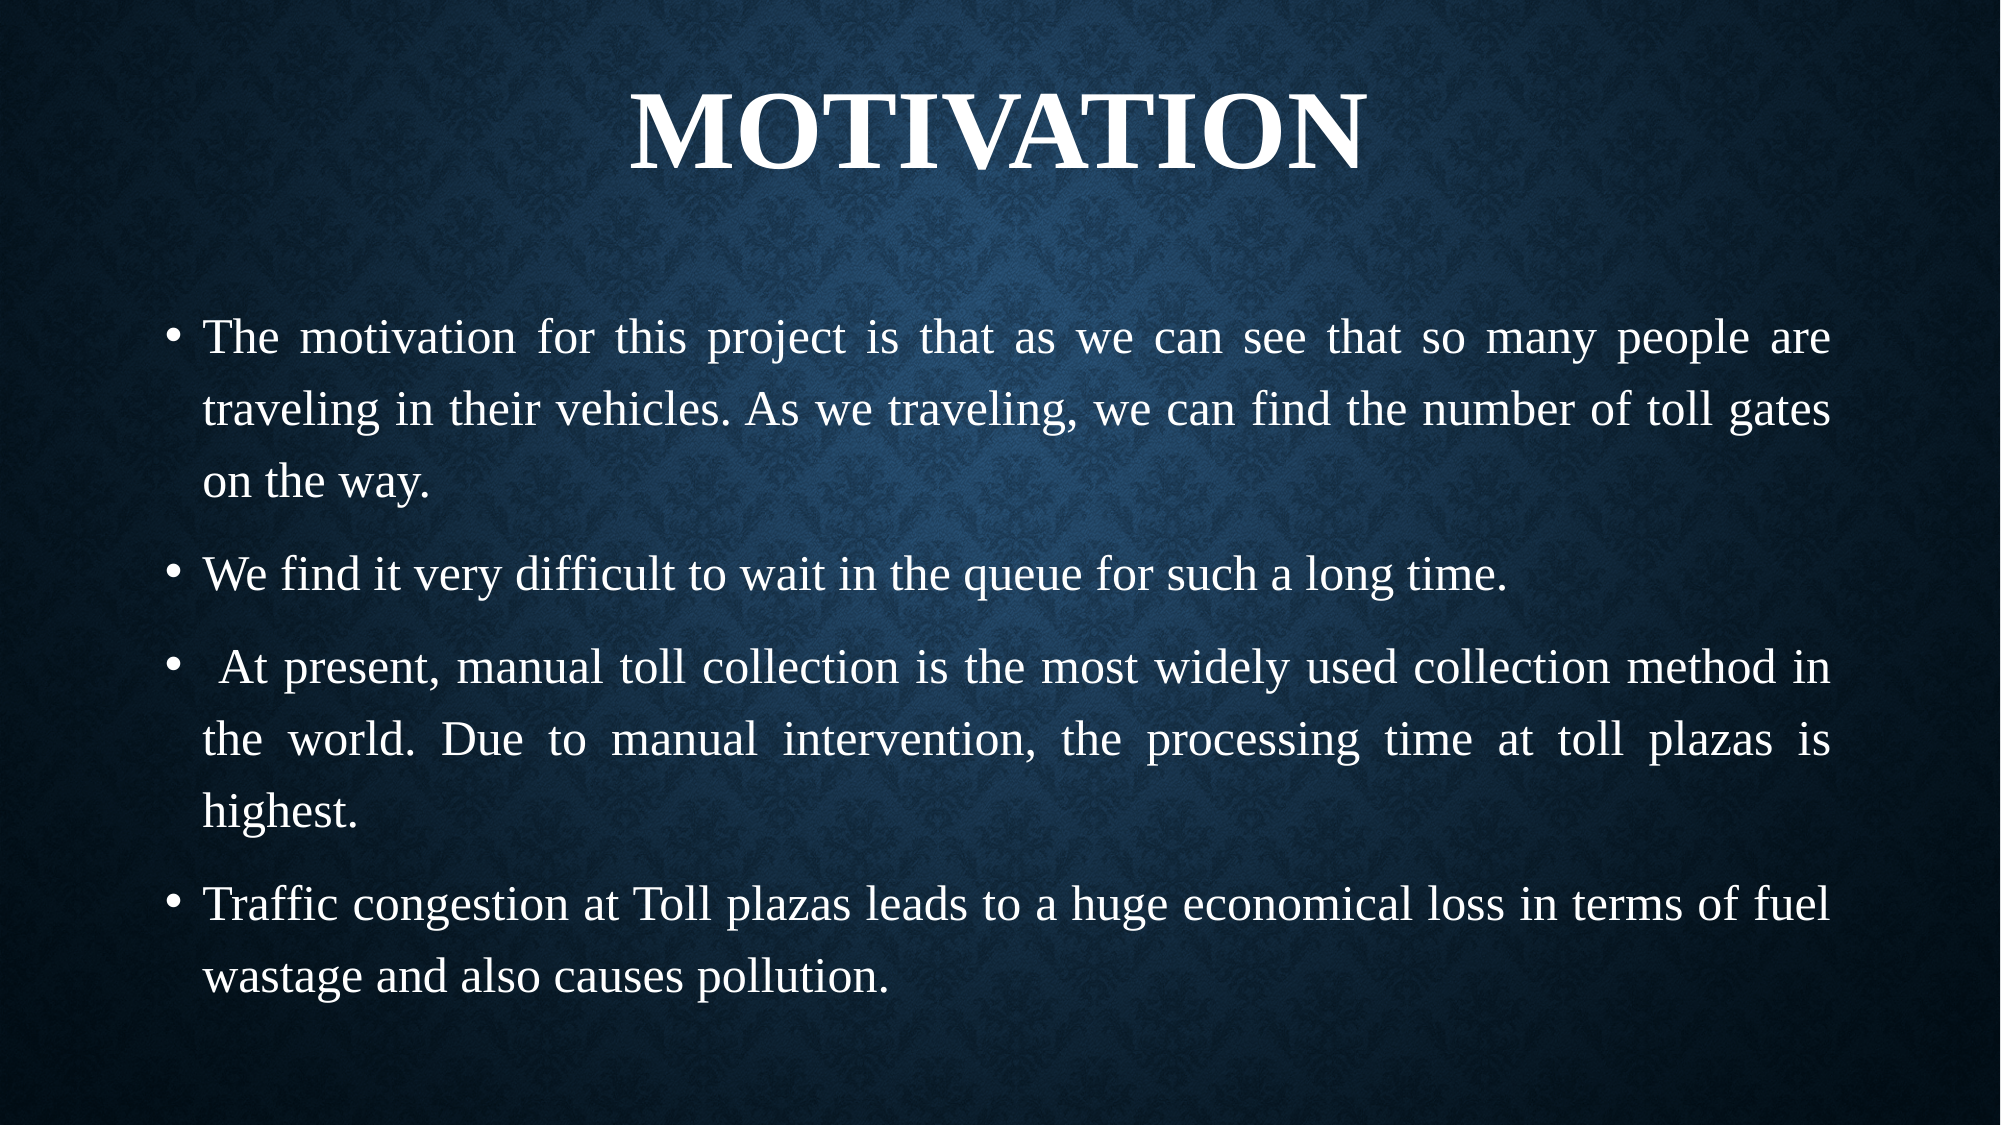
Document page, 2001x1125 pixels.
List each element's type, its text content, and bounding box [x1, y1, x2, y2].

title MOTIVATION [149, 23, 1849, 242]
list The motivation for this project is that as we can see that so many people are traveling in their vehicles. As we traveling, we can find the number of toll gates on the way. We find it very difficult to wait in the queue for such a long time. At present, manual toll collection is the most widely used collection method in the world. Due to manual intervention, the processing time at toll plazas is highest. Traffic congestion at Toll plazas leads to a huge economical loss in terms of fuel wastage and also causes pollution. [149, 284, 1849, 1041]
